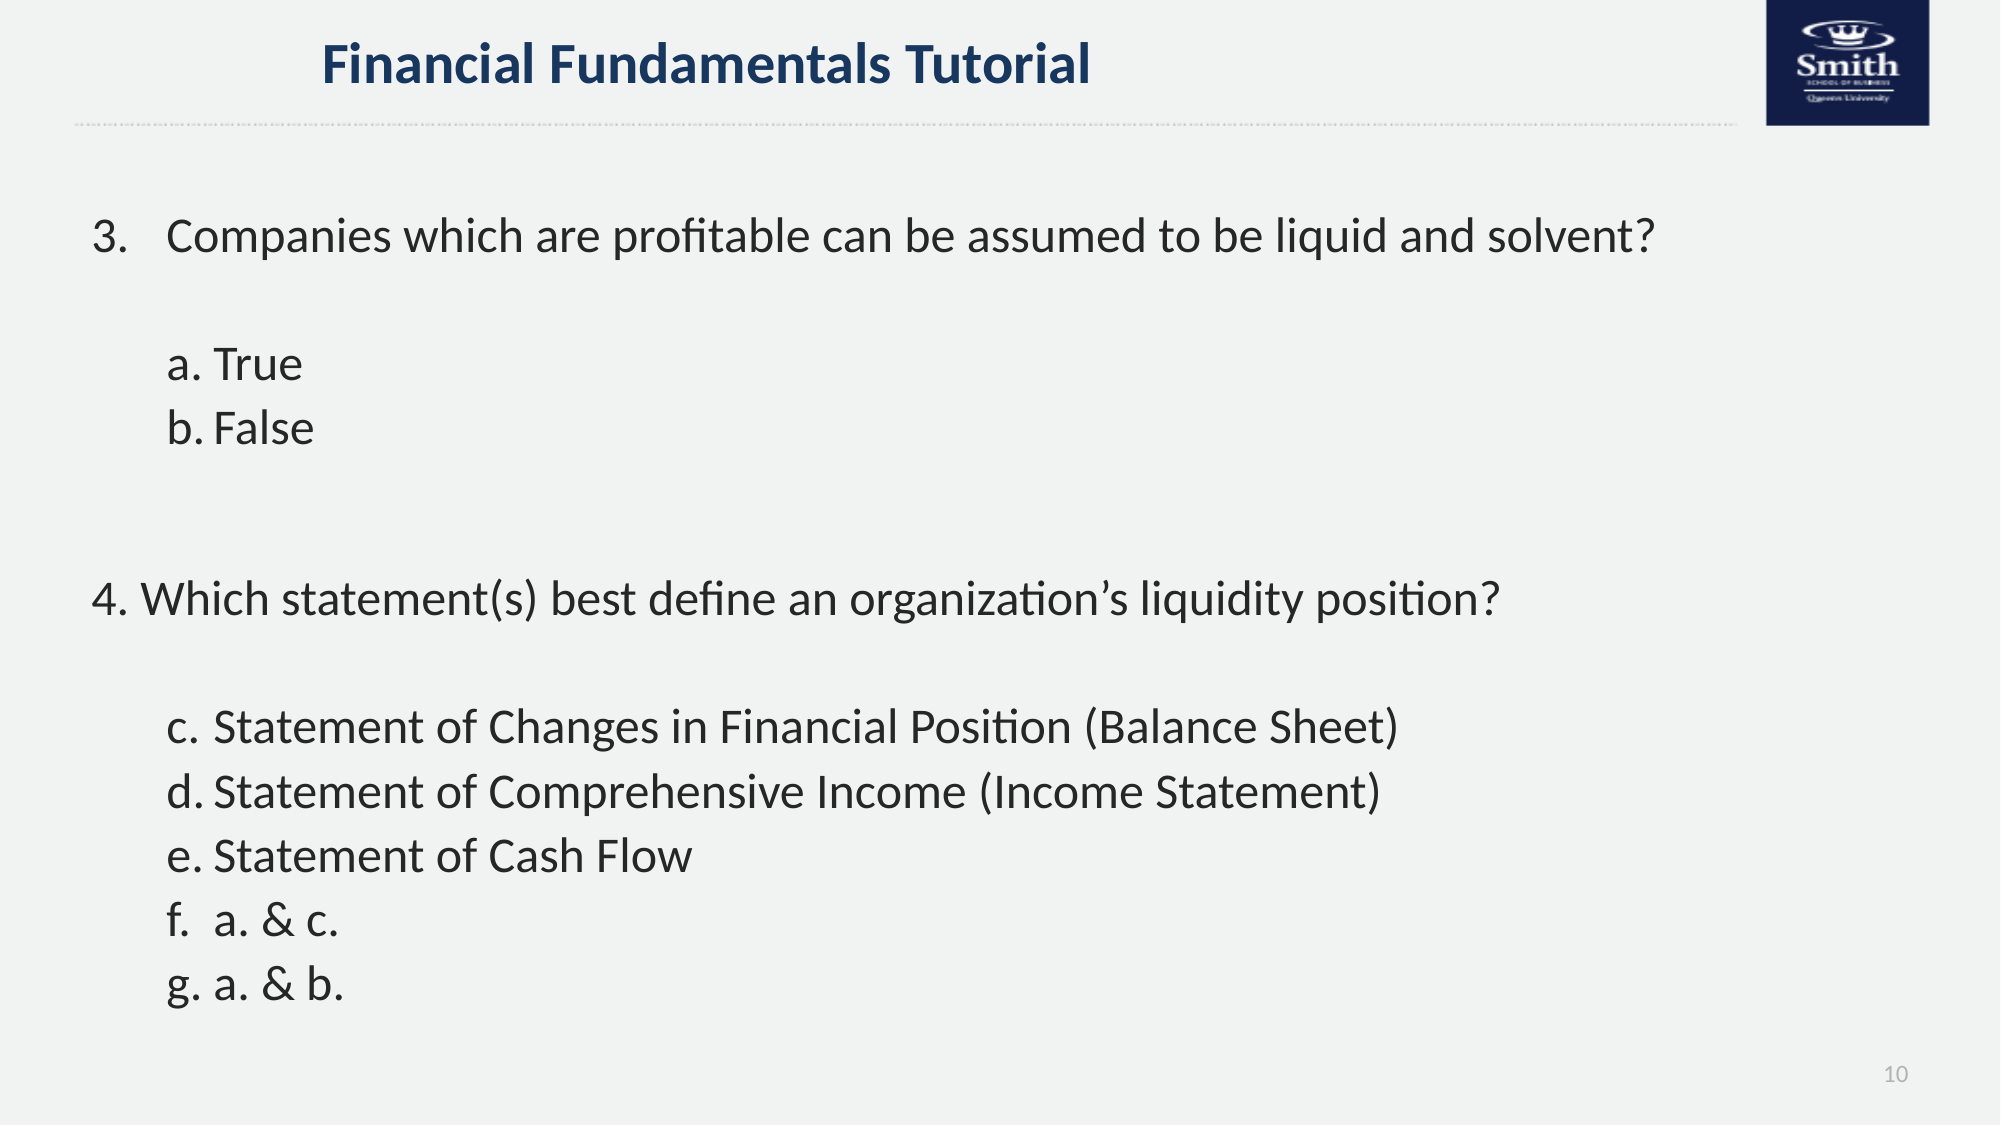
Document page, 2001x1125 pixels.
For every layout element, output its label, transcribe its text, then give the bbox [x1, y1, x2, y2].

list Companies which are profitable can be assumed to be liquid and solvent? True False 4. Which statement(s) best define an organization’s liquidity position? Statement of Changes in Financial Position (Balance Sheet) Statement of Comprehensive Income (Income Statement) Statement of Cash Flow a. & c. a. & b. [76, 126, 1924, 1035]
slide_number 10 [1473, 1042, 1924, 1103]
title Financial Fundamentals Tutorial [307, 7, 1538, 114]
